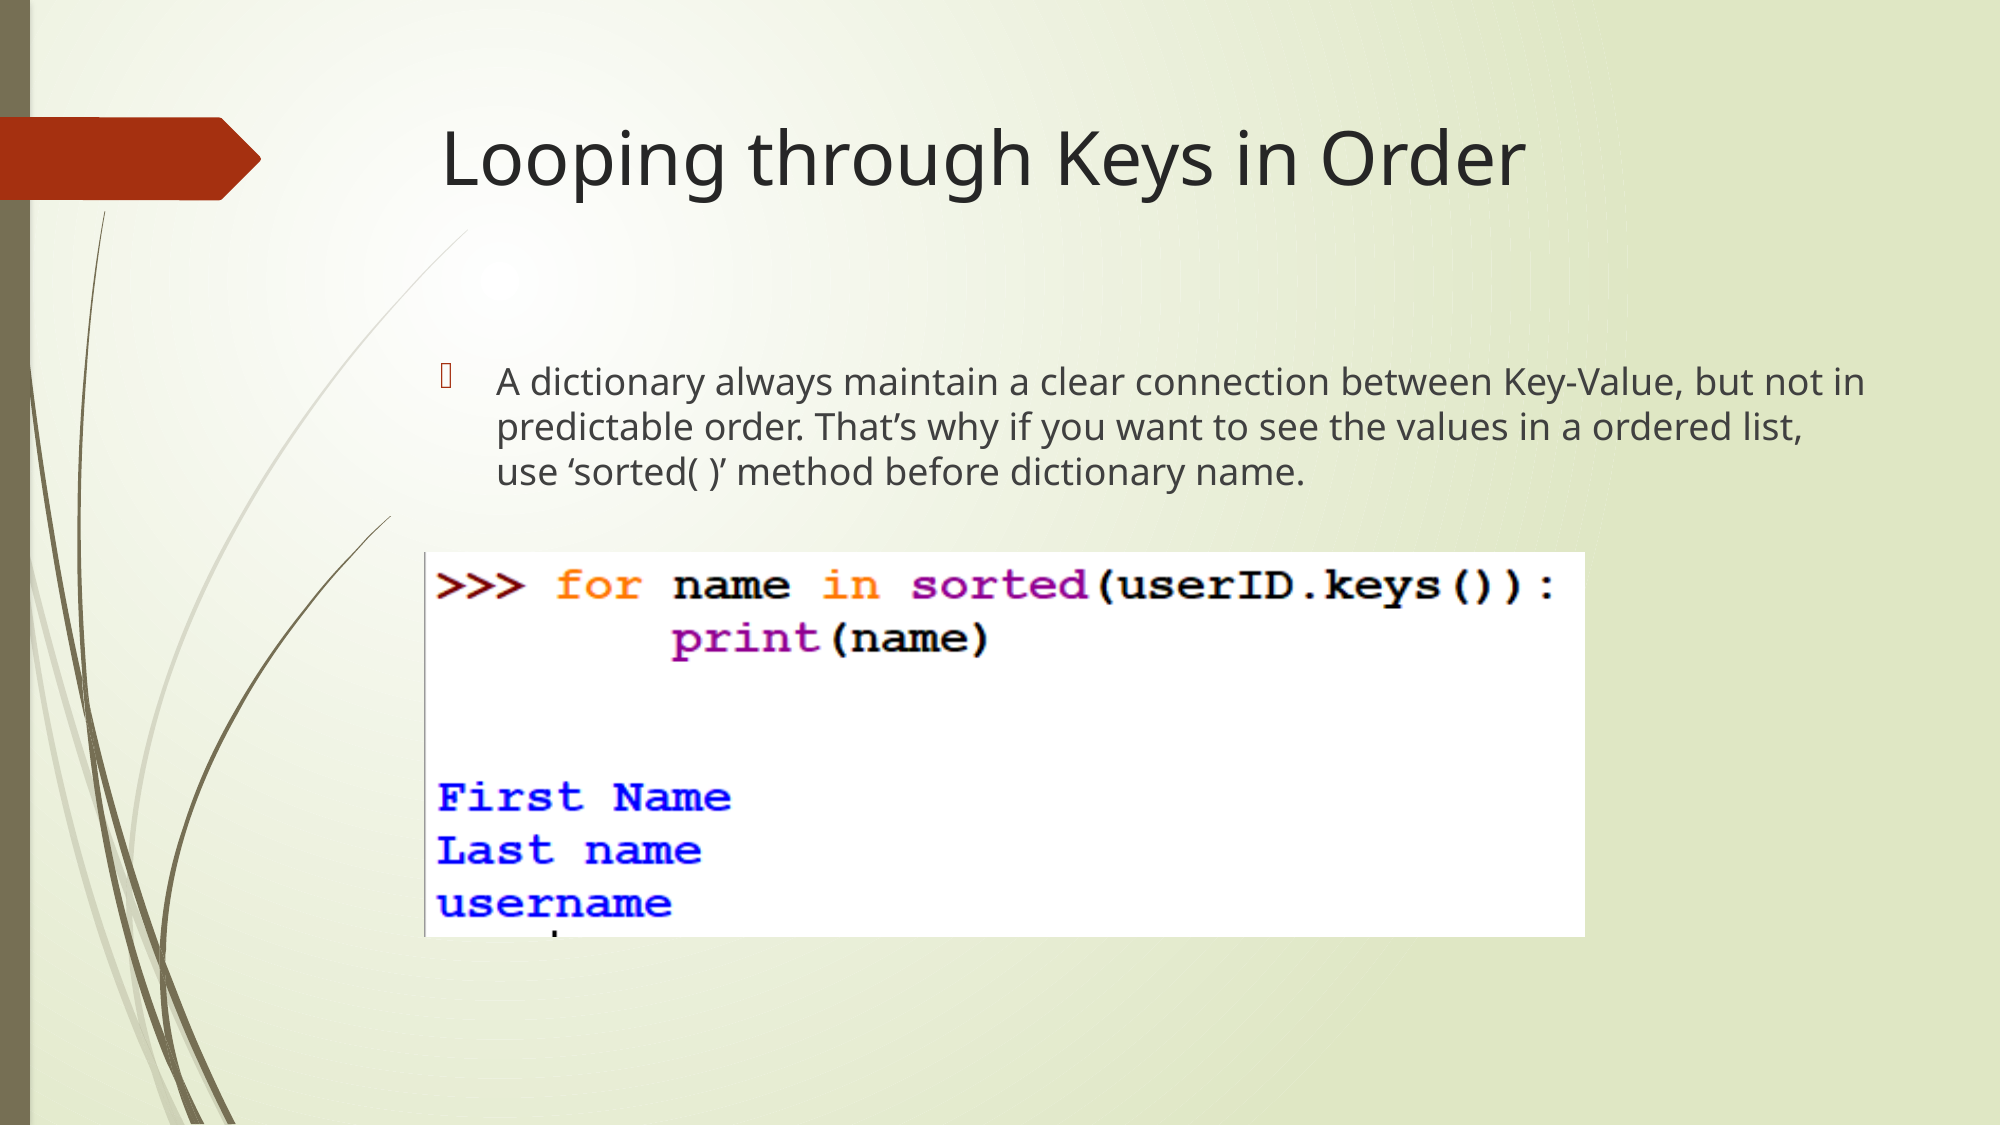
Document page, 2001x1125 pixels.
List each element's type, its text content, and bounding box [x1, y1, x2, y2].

title Looping through Keys in Order [425, 102, 1888, 313]
picture [424, 552, 1585, 937]
list A dictionary always maintain a clear connection between Key-Value, but not in predictable order. That’s why if you want to see the values in a ordered list, use ‘sorted( )’ method before dictionary name. [424, 350, 1888, 970]
